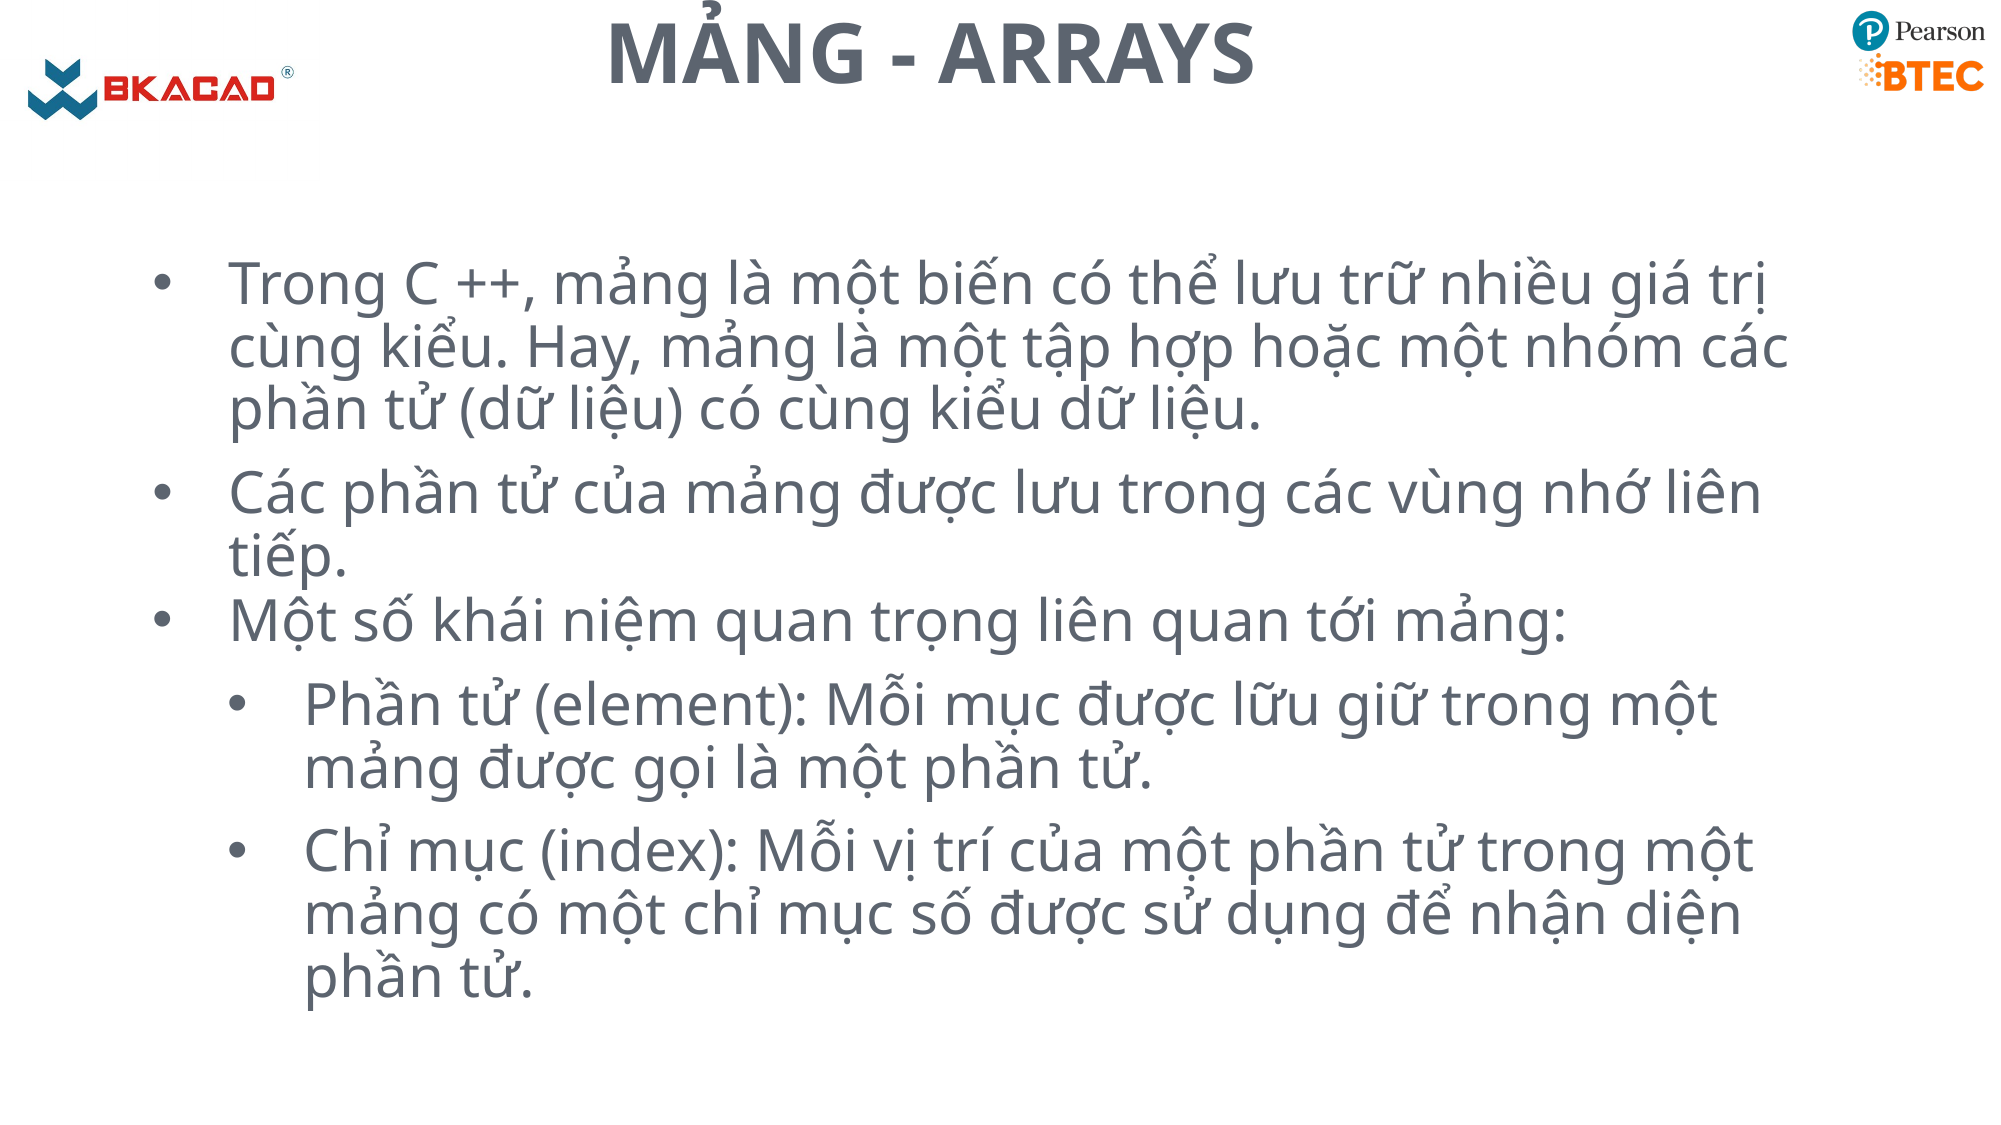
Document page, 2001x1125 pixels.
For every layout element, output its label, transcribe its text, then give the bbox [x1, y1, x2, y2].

list Trong C ++, mảng là một biến có thể lưu trữ nhiều giá trị cùng kiểu. Hay, mảng là một tập hợp hoặc một nhóm các phần tử (dữ liệu) có cùng kiểu dữ liệu. Các phần tử của mảng được lưu trong các vùng nhớ liên tiếp. [137, 246, 1863, 584]
picture [1836, 0, 2000, 104]
title MẢNG - ARRAYS [589, 0, 1411, 112]
picture [0, 0, 320, 181]
text_box Một số khái niệm quan trọng liên quan tới mảng: Phần tử (element): Mỗi mục được lữu giữ trong một mảng được gọi là một phần tử. Chỉ mục (index): Mỗi vị trí của một phần tử trong một mảng có một chỉ mục số được sử dụng để nhận diện phần tử. [137, 583, 1841, 1018]
